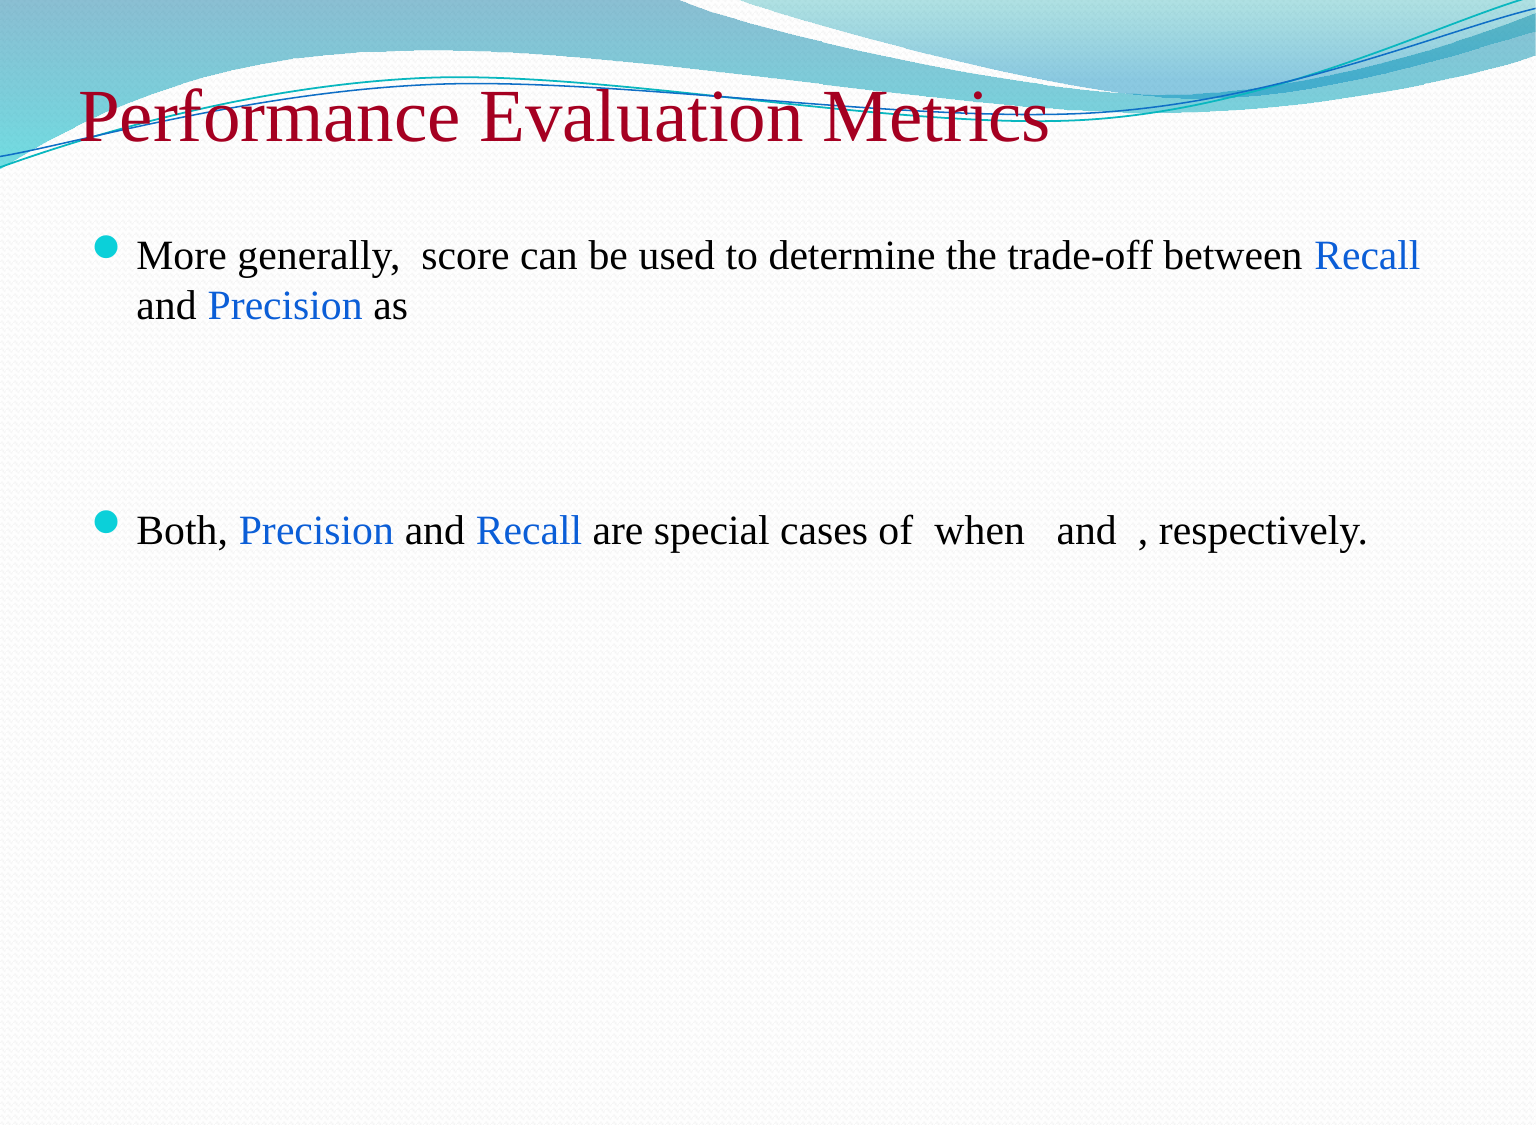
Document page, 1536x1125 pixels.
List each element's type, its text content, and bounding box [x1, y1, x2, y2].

title Performance Evaluation Metrics [78, 60, 1461, 157]
